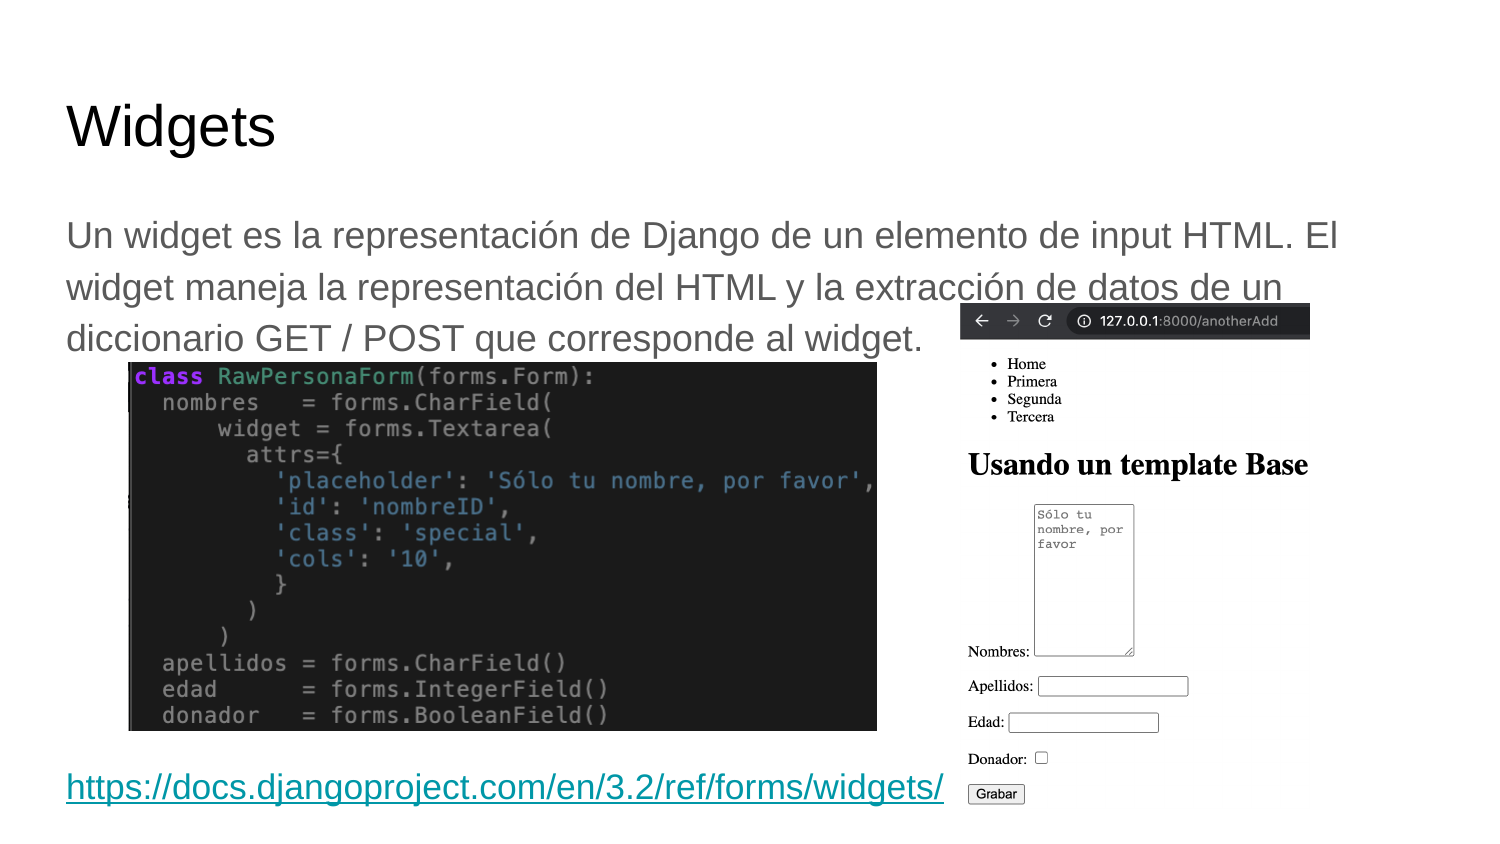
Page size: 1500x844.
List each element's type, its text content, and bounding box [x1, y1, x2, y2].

list Un widget es la representación de Django de un elemento de input HTML. El widget maneja la representación del HTML y la extracción de datos de un diccionario GET / POST que corresponde al widget. [51, 189, 1449, 750]
picture [127, 362, 877, 731]
title Widgets [51, 72, 1449, 167]
text_box https://docs.djangoproject.com/en/3.2/ref/forms/widgets/ [51, 749, 1310, 823]
picture [960, 302, 1310, 809]
